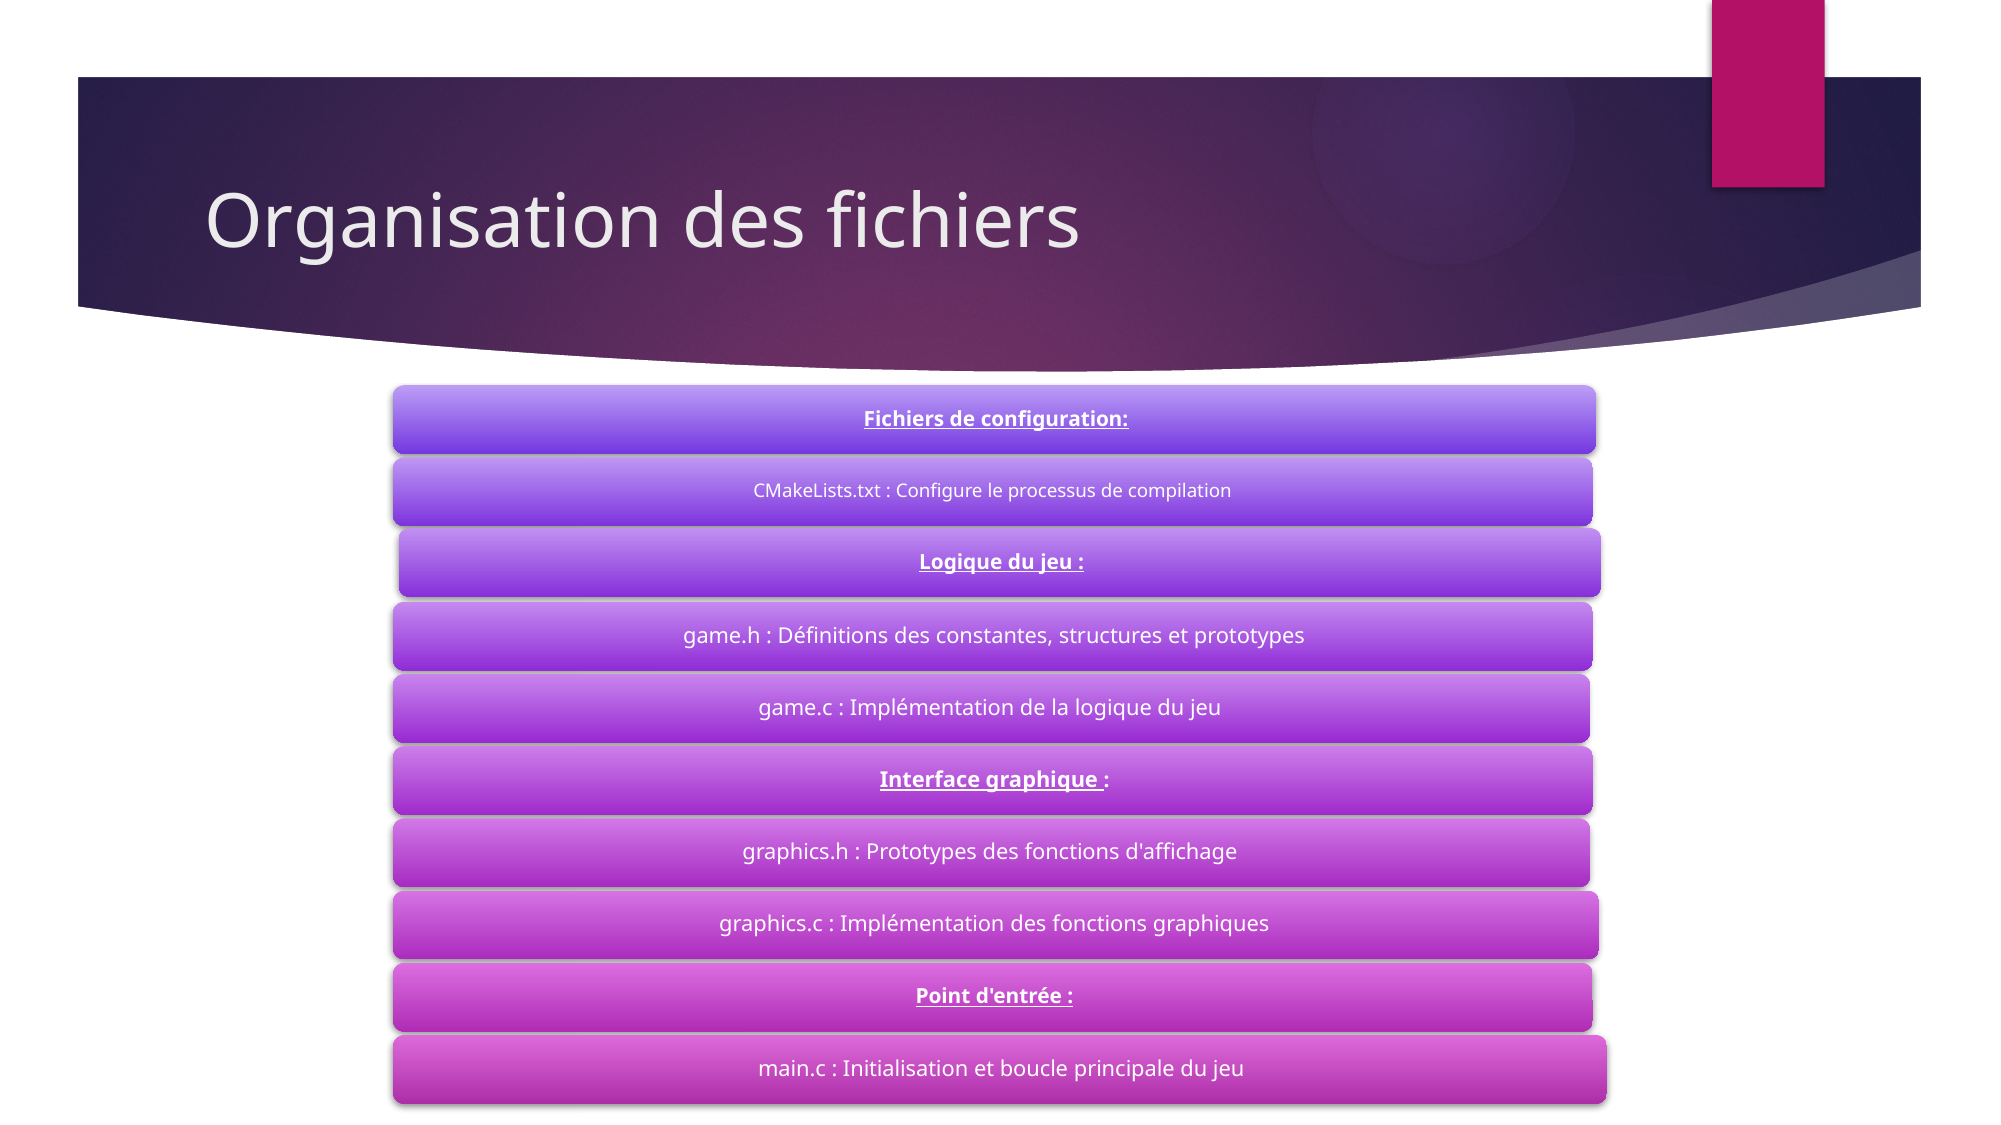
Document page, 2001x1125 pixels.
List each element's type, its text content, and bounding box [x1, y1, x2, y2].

title Organisation des fichiers [189, 159, 1627, 276]
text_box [174, 384, 1826, 1105]
